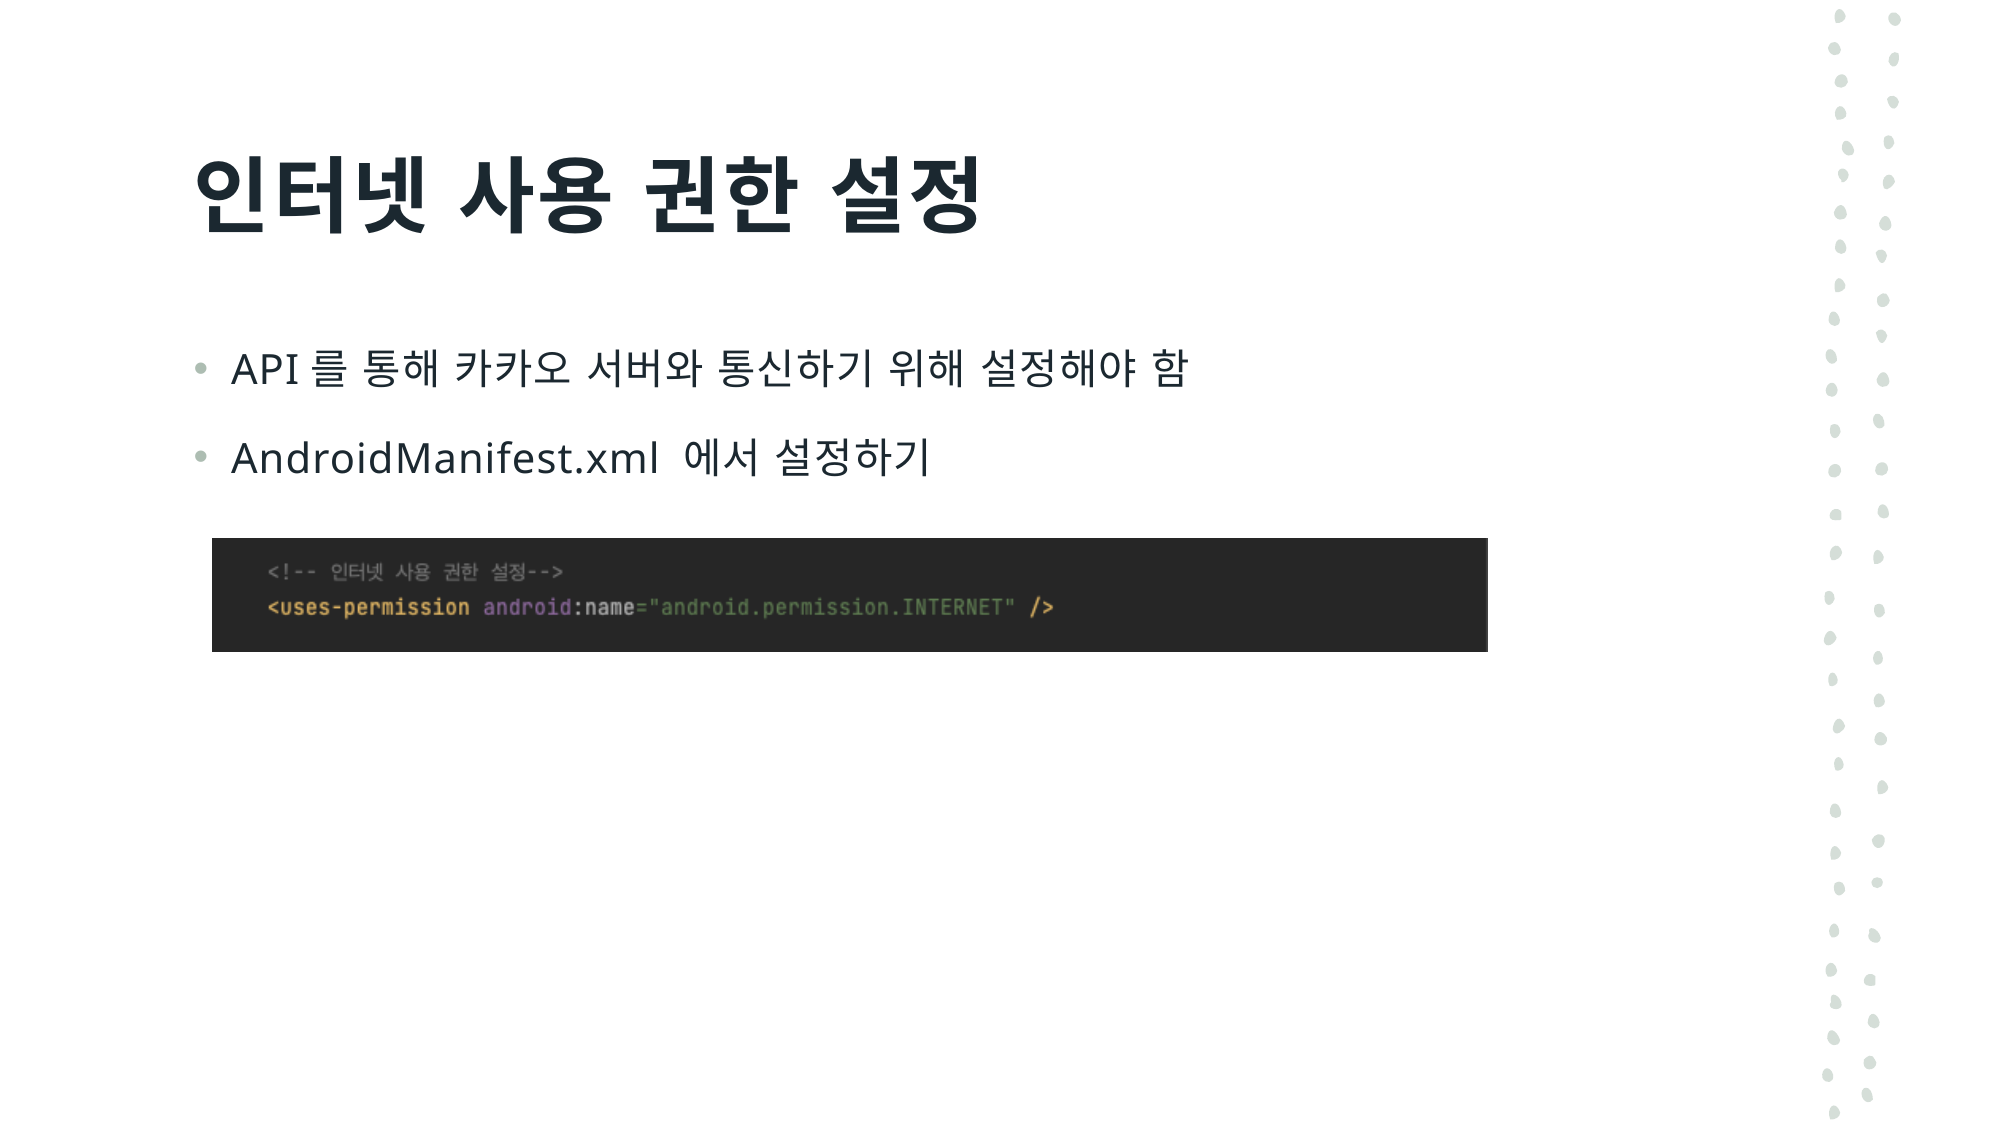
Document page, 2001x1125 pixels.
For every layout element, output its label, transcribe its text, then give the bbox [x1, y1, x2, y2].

list API를 통해 카카오 서버와 통신하기 위해 설정해야 함 AndroidManifest.xml 에서 설정하기 [175, 307, 1756, 1022]
title 인터넷 사용 권한 설정 [175, 82, 1756, 300]
picture [212, 538, 1488, 652]
